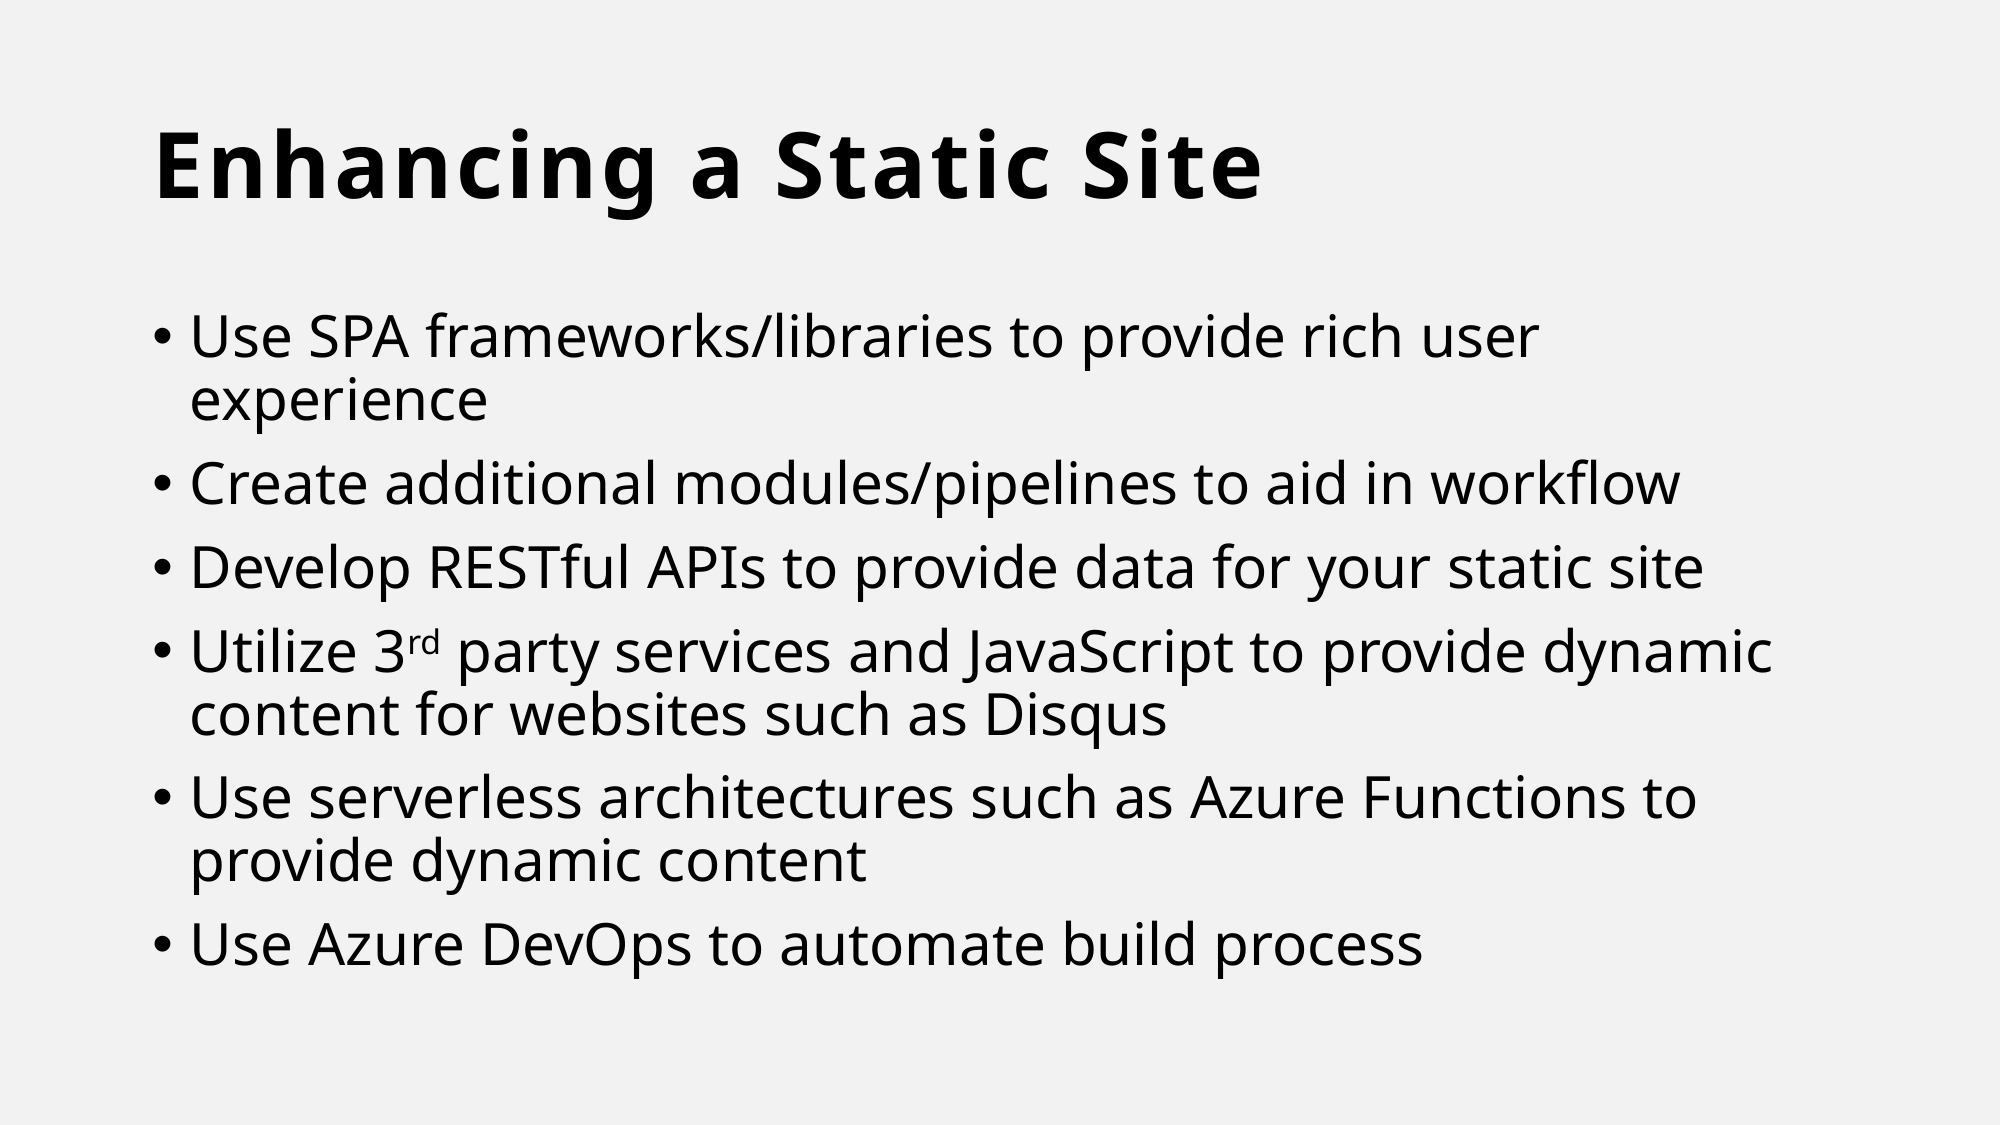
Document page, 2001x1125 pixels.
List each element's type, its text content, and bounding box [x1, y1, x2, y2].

list Use SPA frameworks/libraries to provide rich user experience Create additional modules/pipelines to aid in workflow Develop RESTful APIs to provide data for your static site Utilize 3rd party services and JavaScript to provide dynamic content for websites such as Disqus Use serverless architectures such as Azure Functions to provide dynamic content Use Azure DevOps to automate build process [137, 299, 1863, 1014]
title Enhancing a Static Site [137, 59, 1863, 278]
